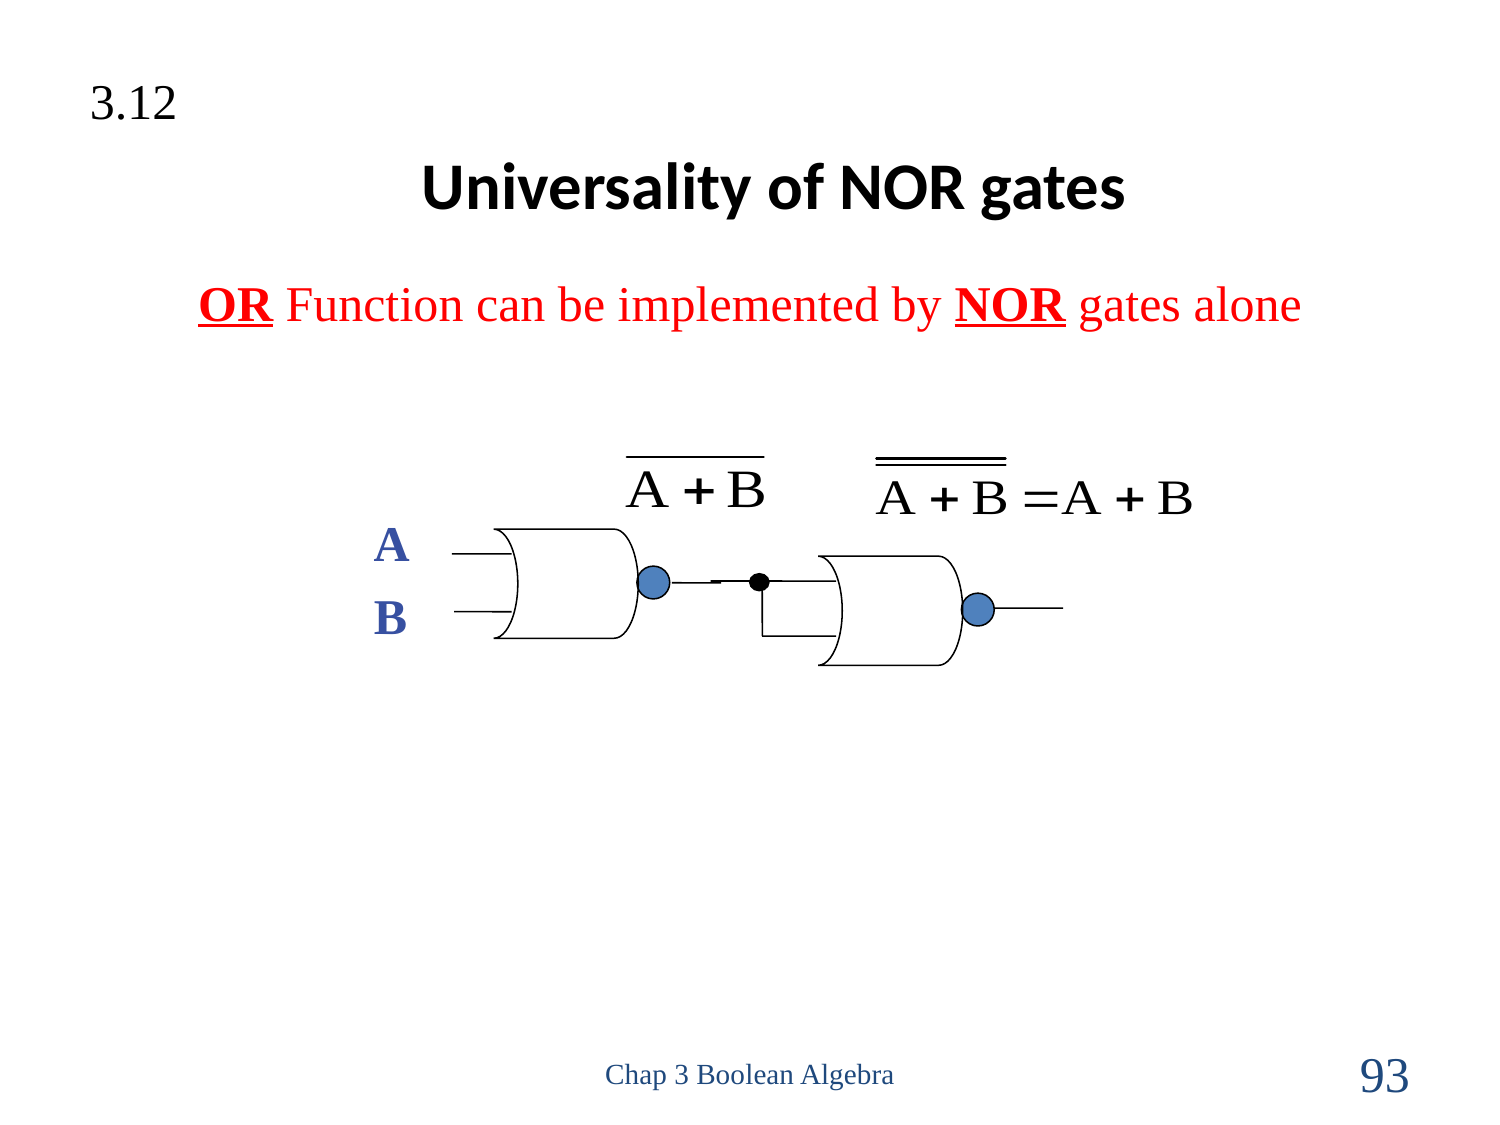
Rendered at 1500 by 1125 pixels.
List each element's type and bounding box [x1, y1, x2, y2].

text_box [54, 275, 1446, 339]
text_box [866, 447, 1205, 523]
slide_number [1074, 1042, 1425, 1103]
text_box [75, 62, 193, 138]
footer [512, 1042, 988, 1103]
text_box [358, 444, 1064, 666]
title [167, 132, 1381, 233]
